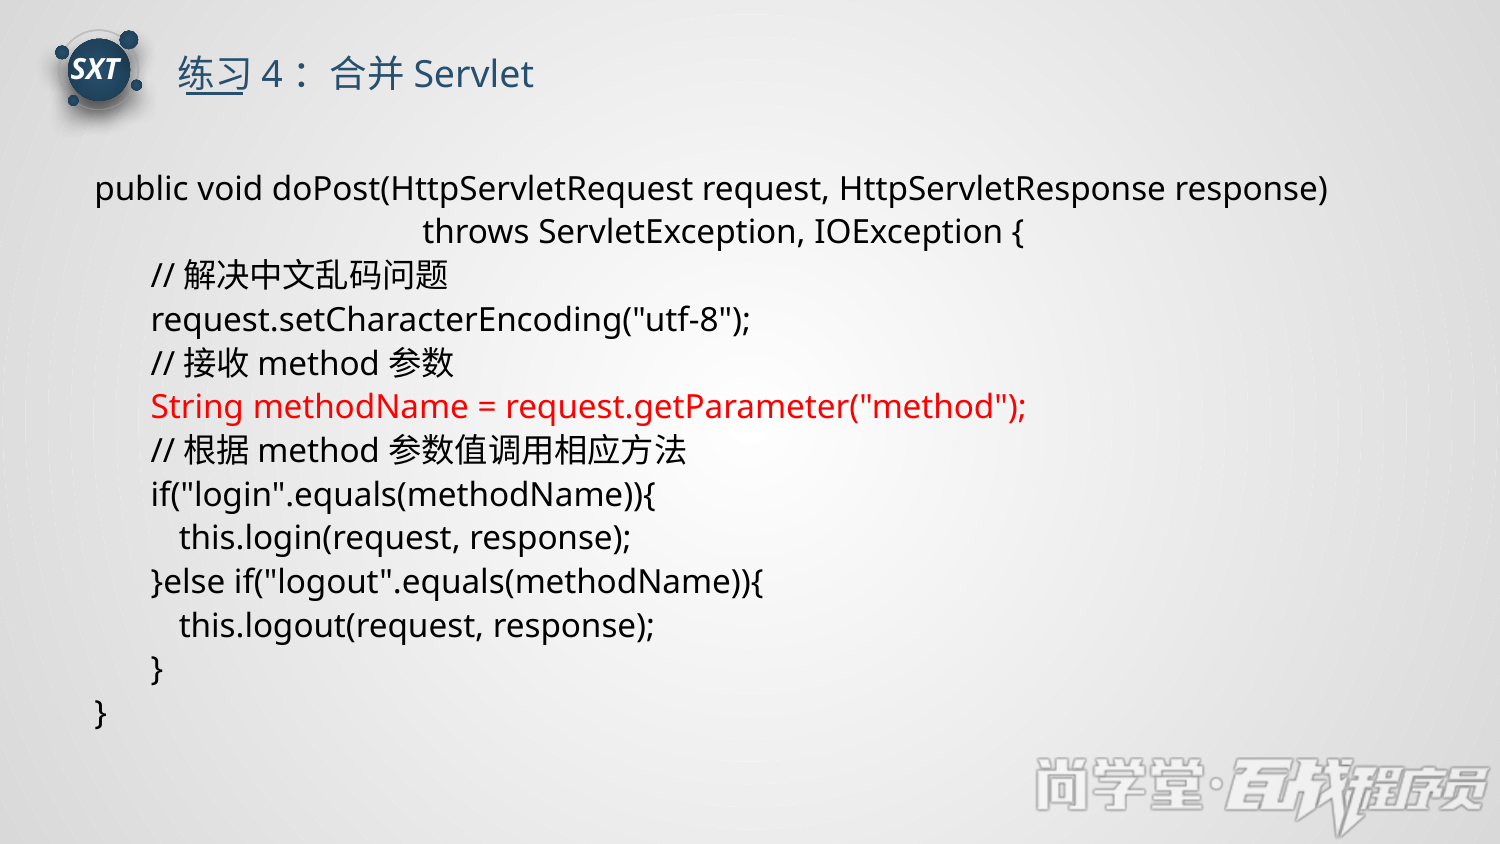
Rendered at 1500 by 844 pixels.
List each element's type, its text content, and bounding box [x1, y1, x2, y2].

text_box 练习4：合并Servlet [162, 42, 549, 103]
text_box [55, 30, 143, 110]
picture [1035, 757, 1491, 841]
text_box public void doPost(HttpServletRequest request, HttpServletResponse response) throws ServletException, IOException { //解决中文乱码问题 request.setCharacterEncoding("utf-8"); //接收method参数 String methodName = request.getParameter("method"); //根据method参数值调用相应方法 if("login".equals(methodName)){ this.login(request, response); }else if("logout".equals(methodName)){ this.logout(request, response); } } [23, 164, 1465, 804]
